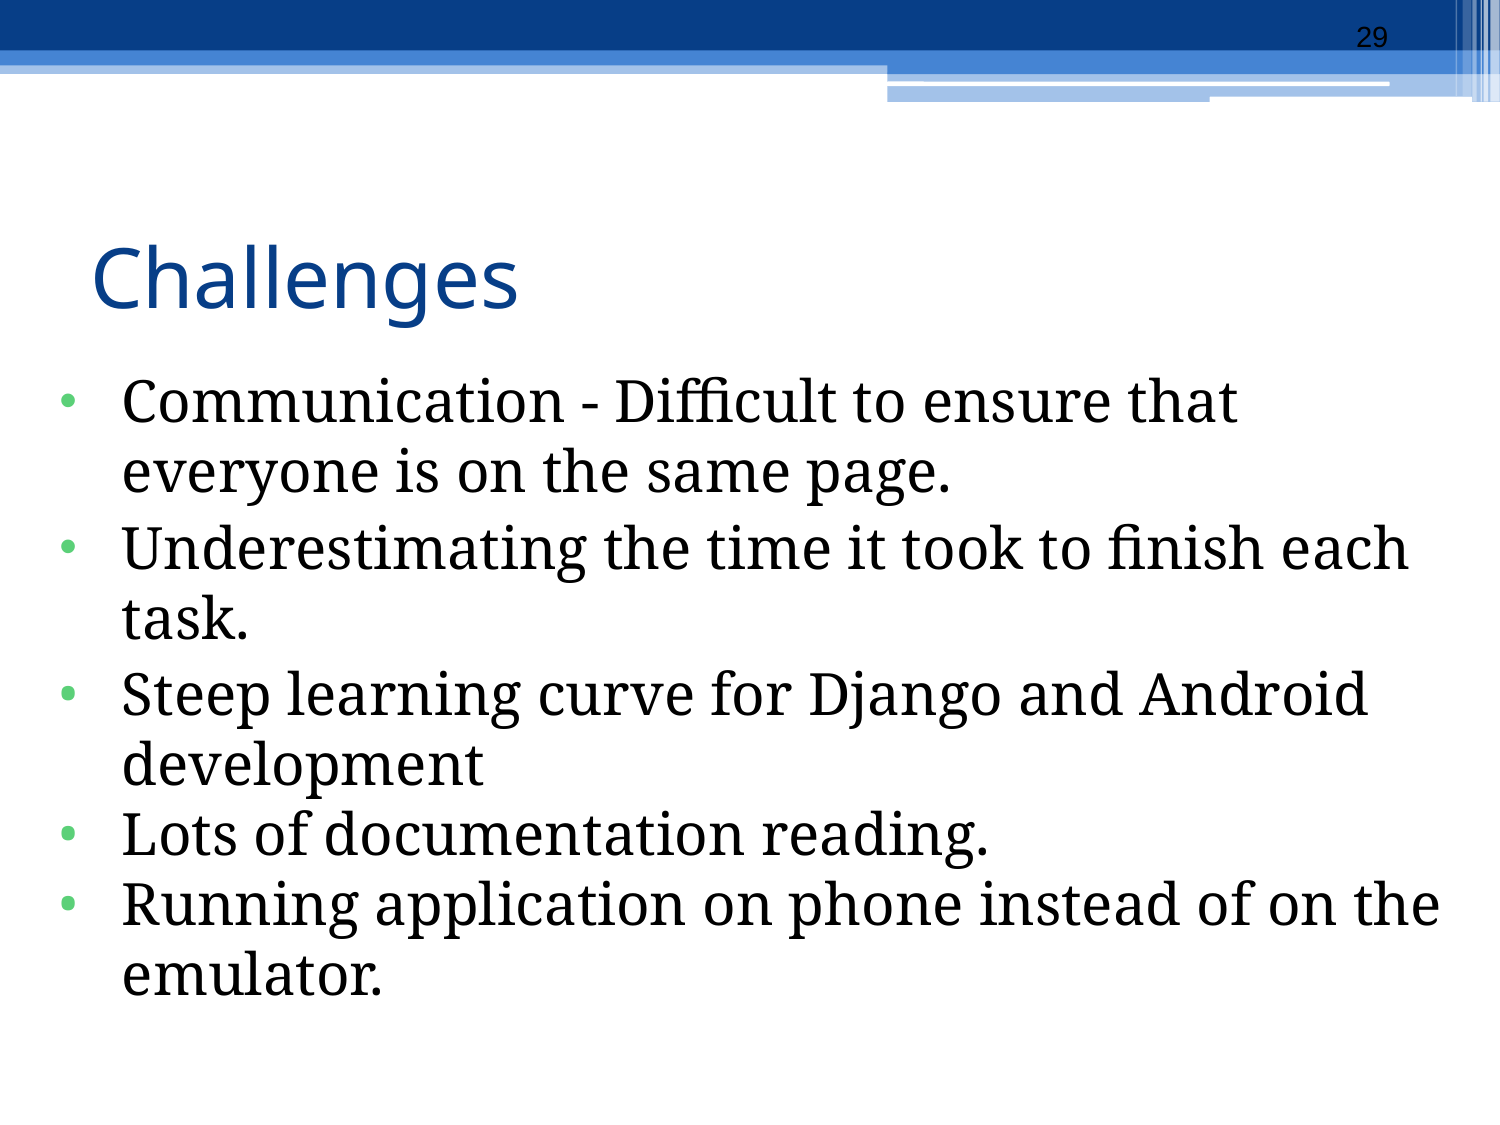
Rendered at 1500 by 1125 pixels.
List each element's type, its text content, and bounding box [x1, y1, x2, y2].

list Communication - Difficult to ensure that everyone is on the same page. Underestimating the time it took to finish each task. Steep learning curve for Django and Android development Lots of documentation reading. Running application on phone instead of on the emulator. [31, 349, 1483, 1079]
title Challenges [75, 187, 1425, 349]
slide_number ‹#› [1341, 0, 1466, 61]
